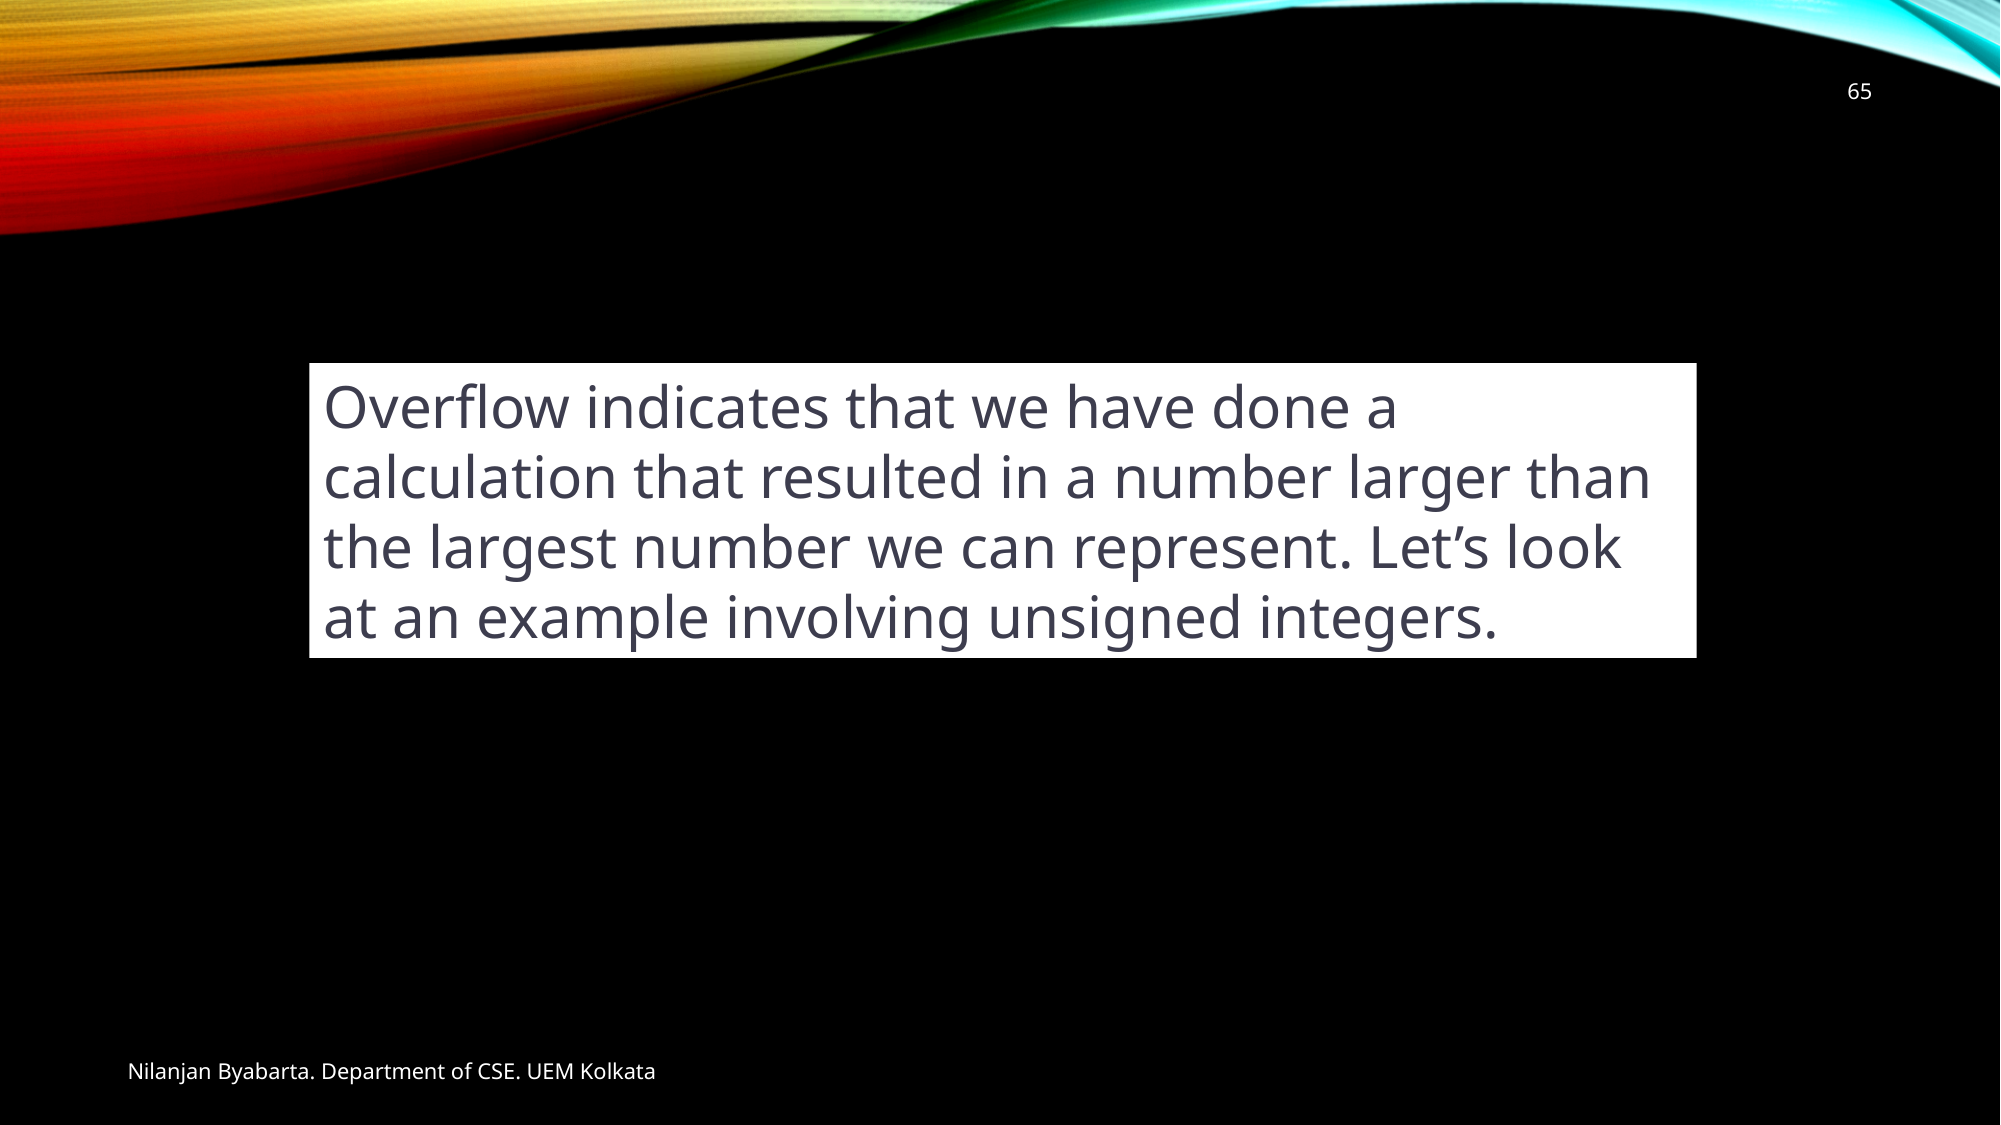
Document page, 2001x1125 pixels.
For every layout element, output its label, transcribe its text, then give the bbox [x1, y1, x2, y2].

picture [0, 0, 2000, 237]
text_box Overflow indicates that we have done a calculation that resulted in a number larger than the largest number we can represent. Let’s look at an example involving unsigned integers. [309, 363, 1697, 658]
footer Nilanjan Byabarta. Department of CSE. UEM Kolkata [112, 1042, 1388, 1103]
slide_number 65 [1437, 62, 1888, 123]
